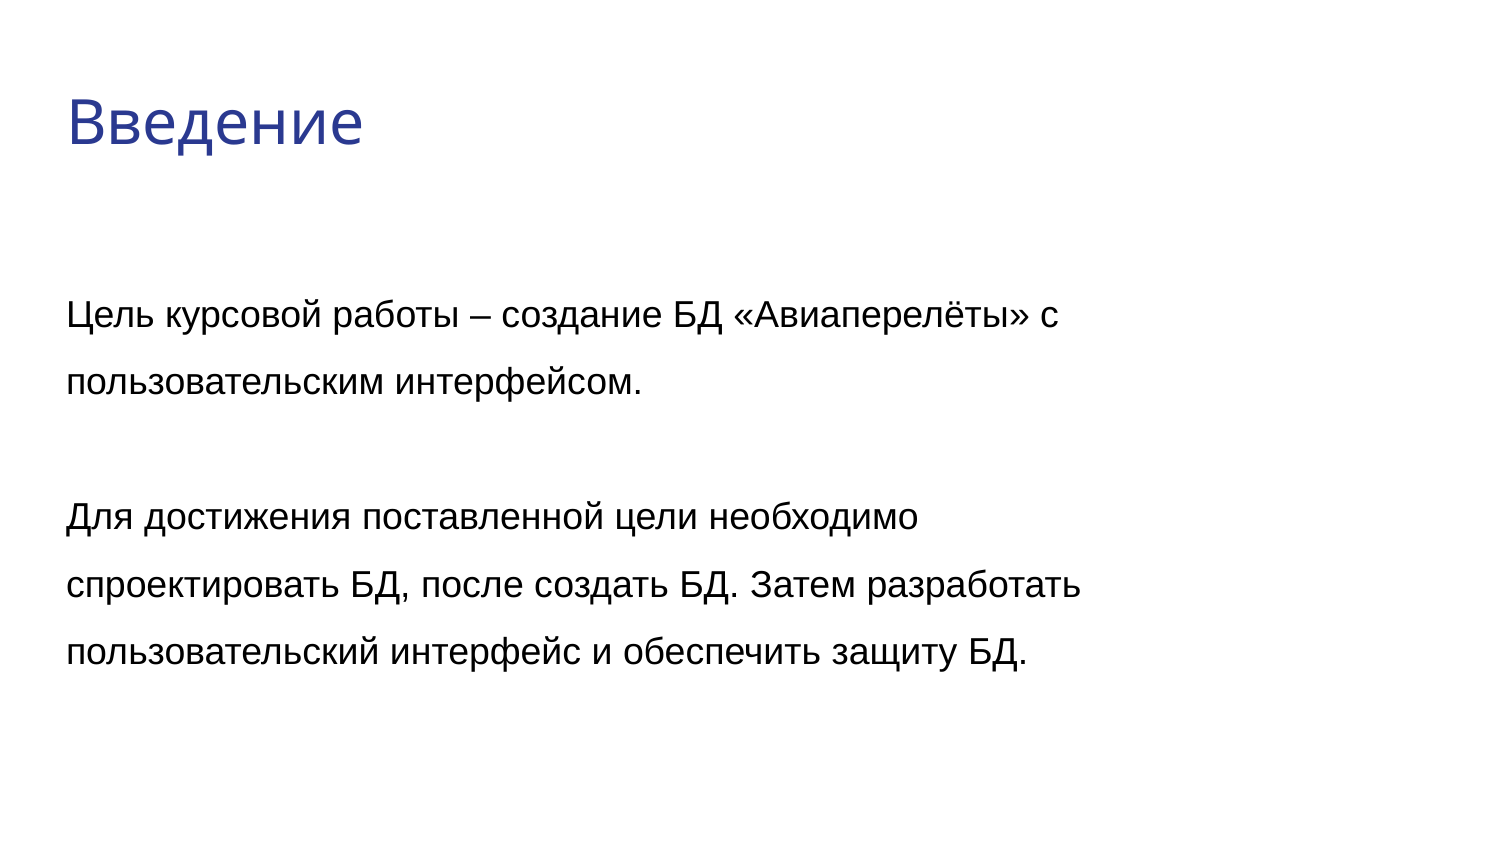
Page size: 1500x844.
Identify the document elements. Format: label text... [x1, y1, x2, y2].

text_box Цель курсовой работы – создание БД «Авиаперелёты» с пользовательским интерфейсом. Для достижения поставленной цели необходимо спроектировать БД, после создать БД. Затем разработать пользовательский интерфейс и обеспечить защиту БД. [51, 251, 1214, 747]
title Введение [51, 67, 1449, 167]
